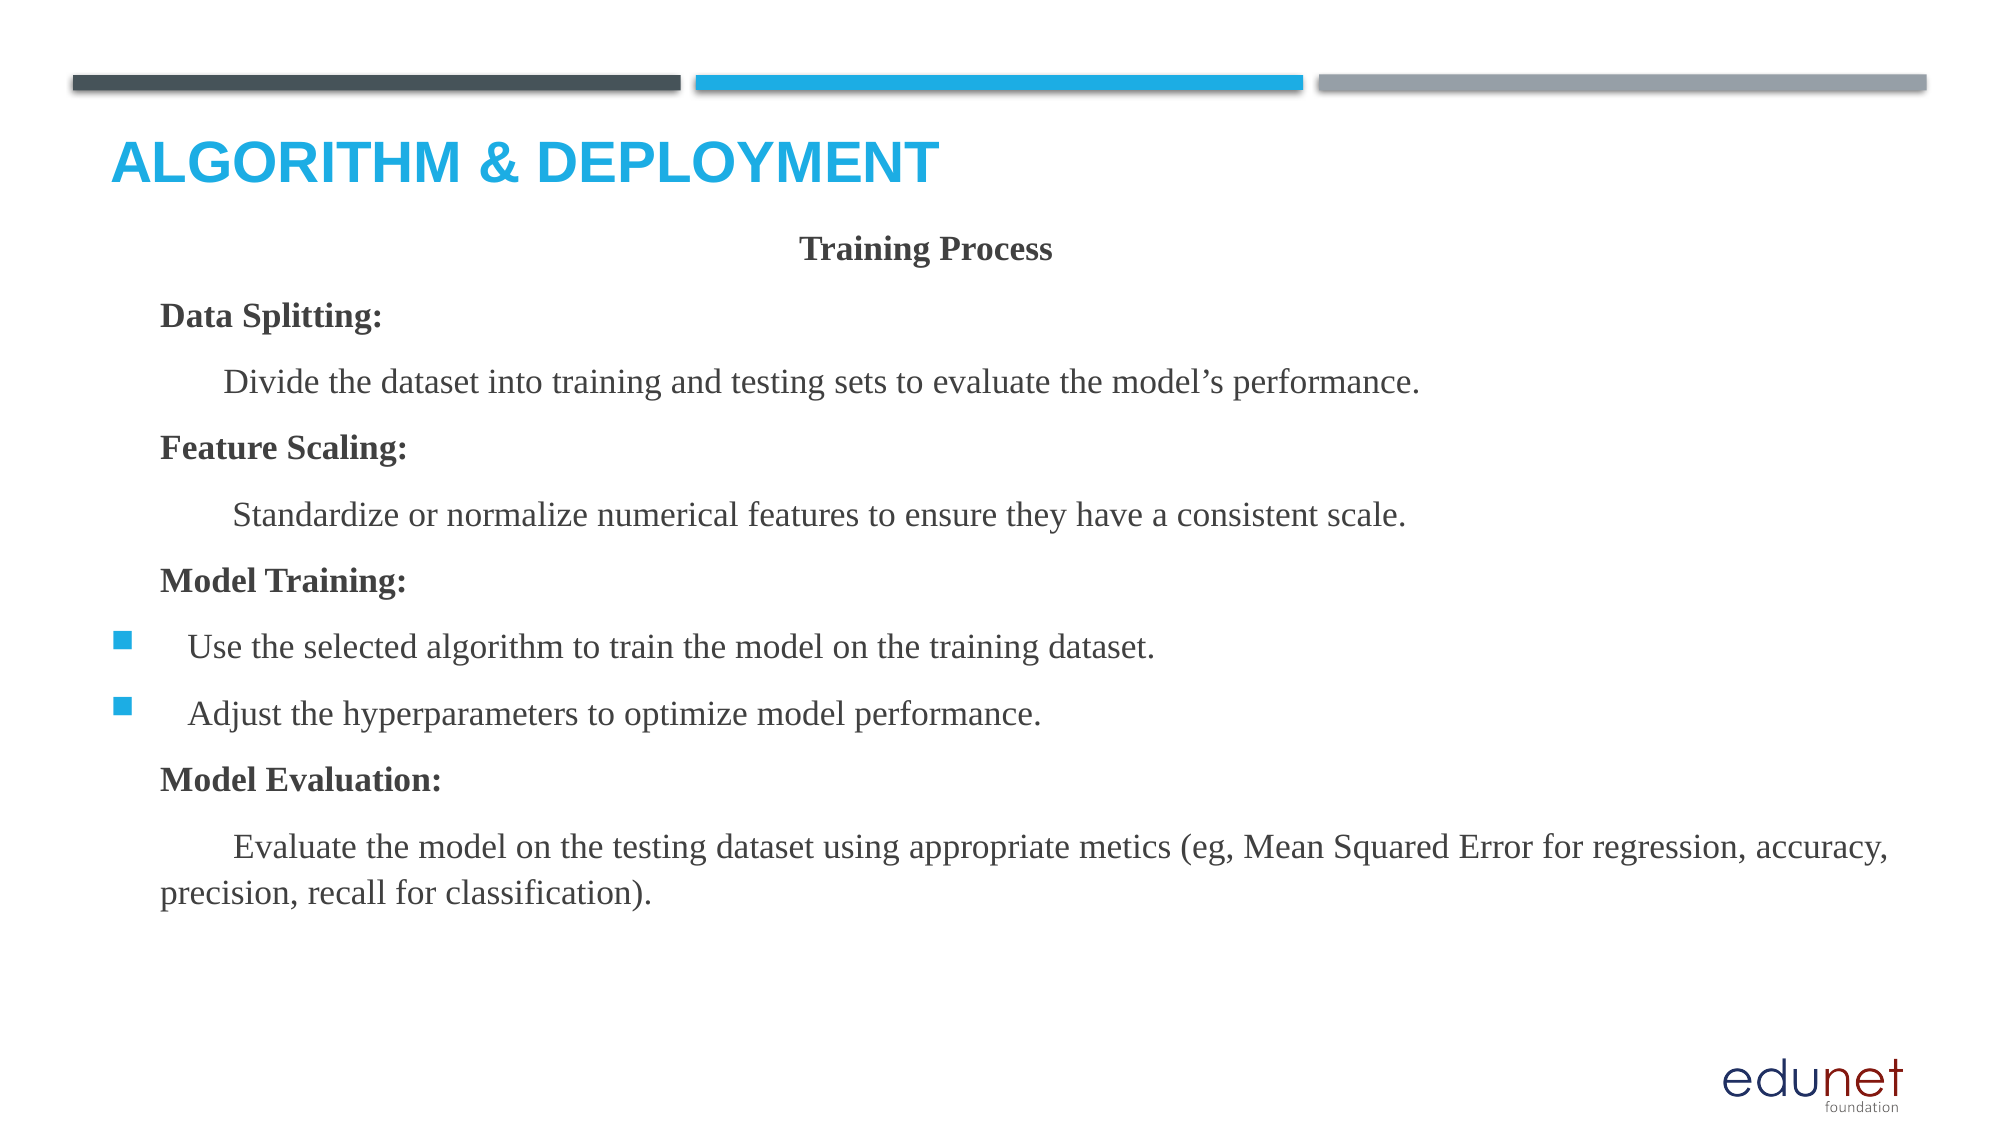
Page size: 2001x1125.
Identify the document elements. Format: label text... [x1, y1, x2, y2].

list Training Process Data Splitting: Divide the dataset into training and testing sets to evaluate the model’s performance. Feature Scaling: Standardize or normalize numerical features to ensure they have a consistent scale. Model Training: Use the selected algorithm to train the model on the training dataset. Adjust the hyperparameters to optimize model performance. Model Evaluation: Evaluate the model on the testing dataset using appropriate metics (eg, Mean Squared Error for regression, accuracy, precision, recall for classification). [95, 213, 1905, 981]
title Algorithm & Deployment [95, 115, 1905, 203]
picture [1719, 1056, 1905, 1116]
